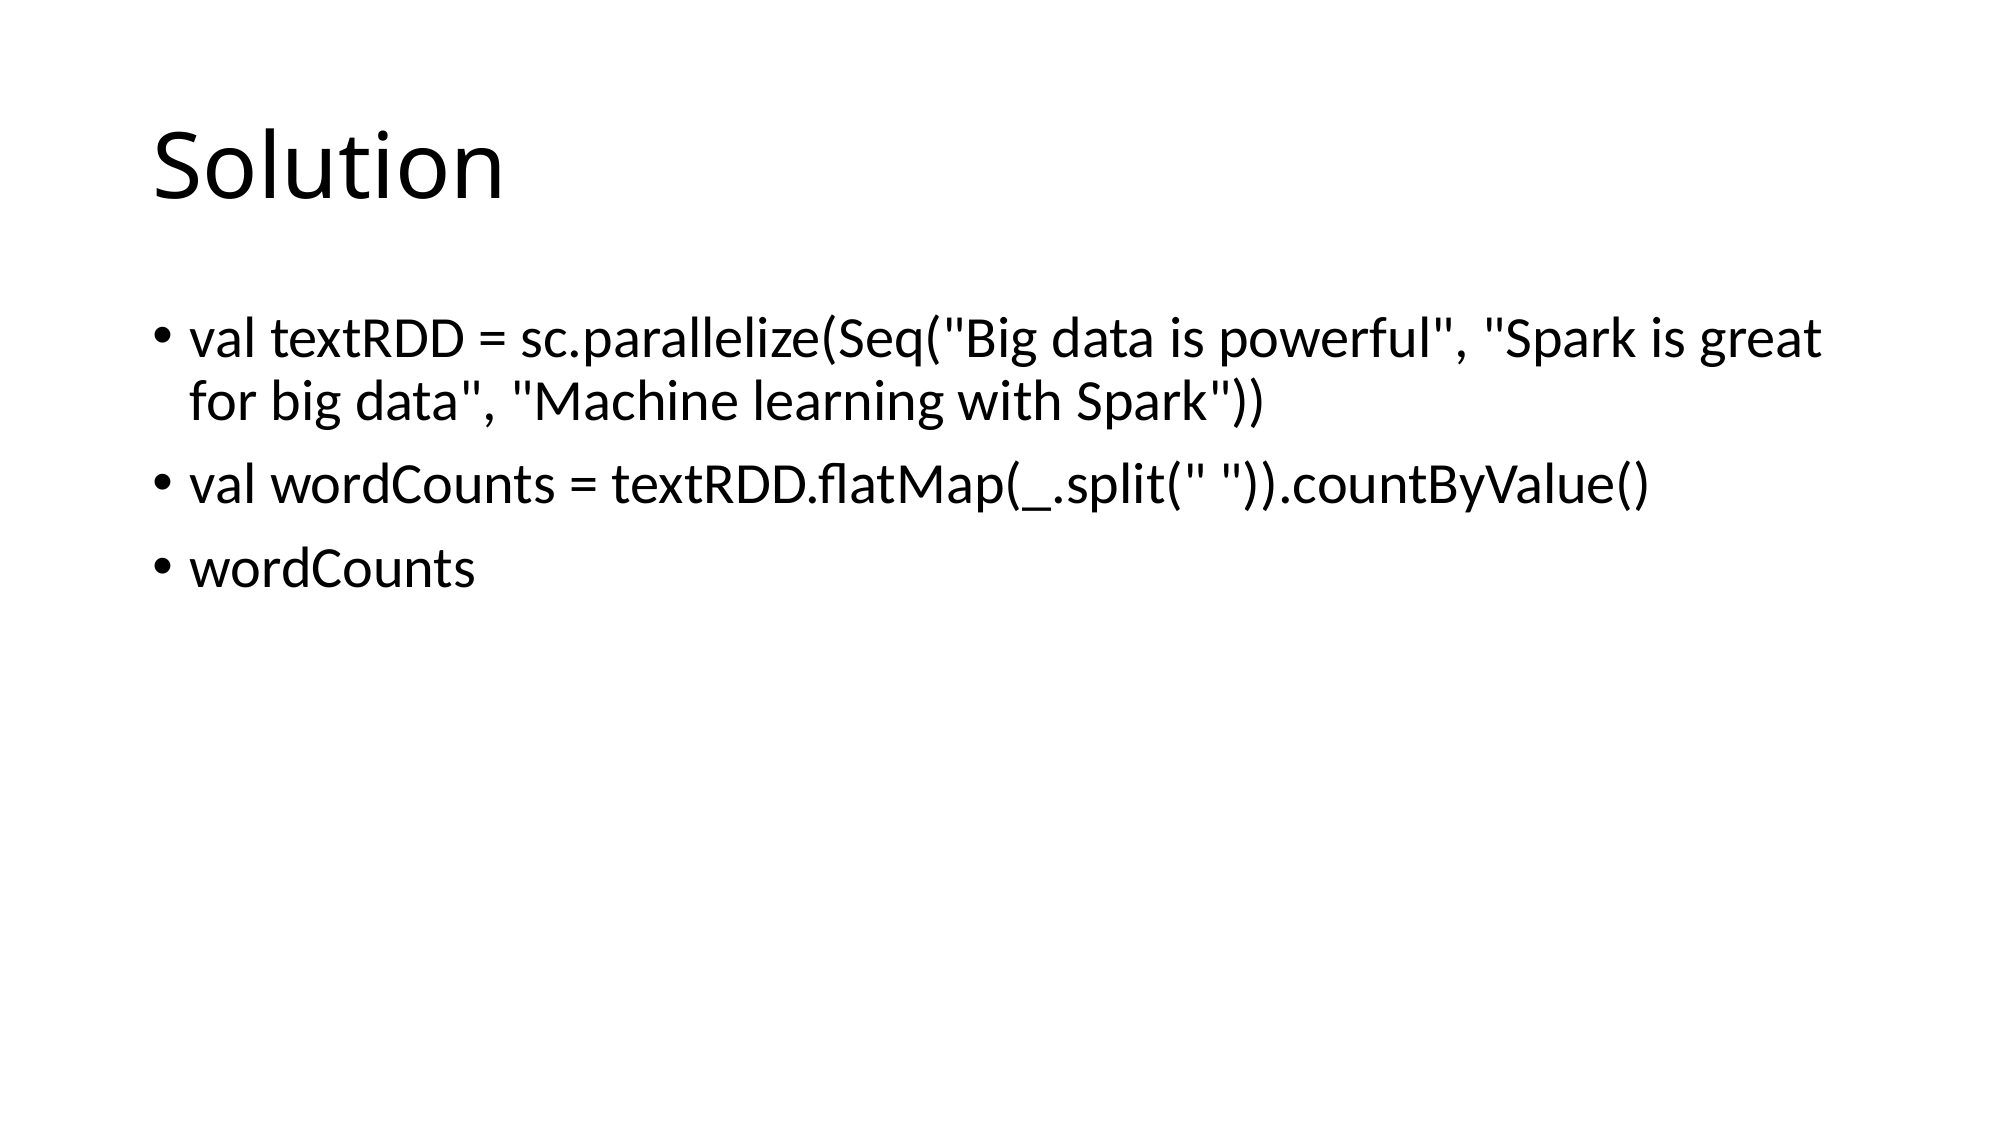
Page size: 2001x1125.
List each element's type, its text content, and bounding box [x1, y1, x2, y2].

title Solution [137, 59, 1863, 278]
list val textRDD = sc.parallelize(Seq("Big data is powerful", "Spark is great for big data", "Machine learning with Spark")) val wordCounts = textRDD.flatMap(_.split(" ")).countByValue() wordCounts [137, 299, 1863, 1014]
